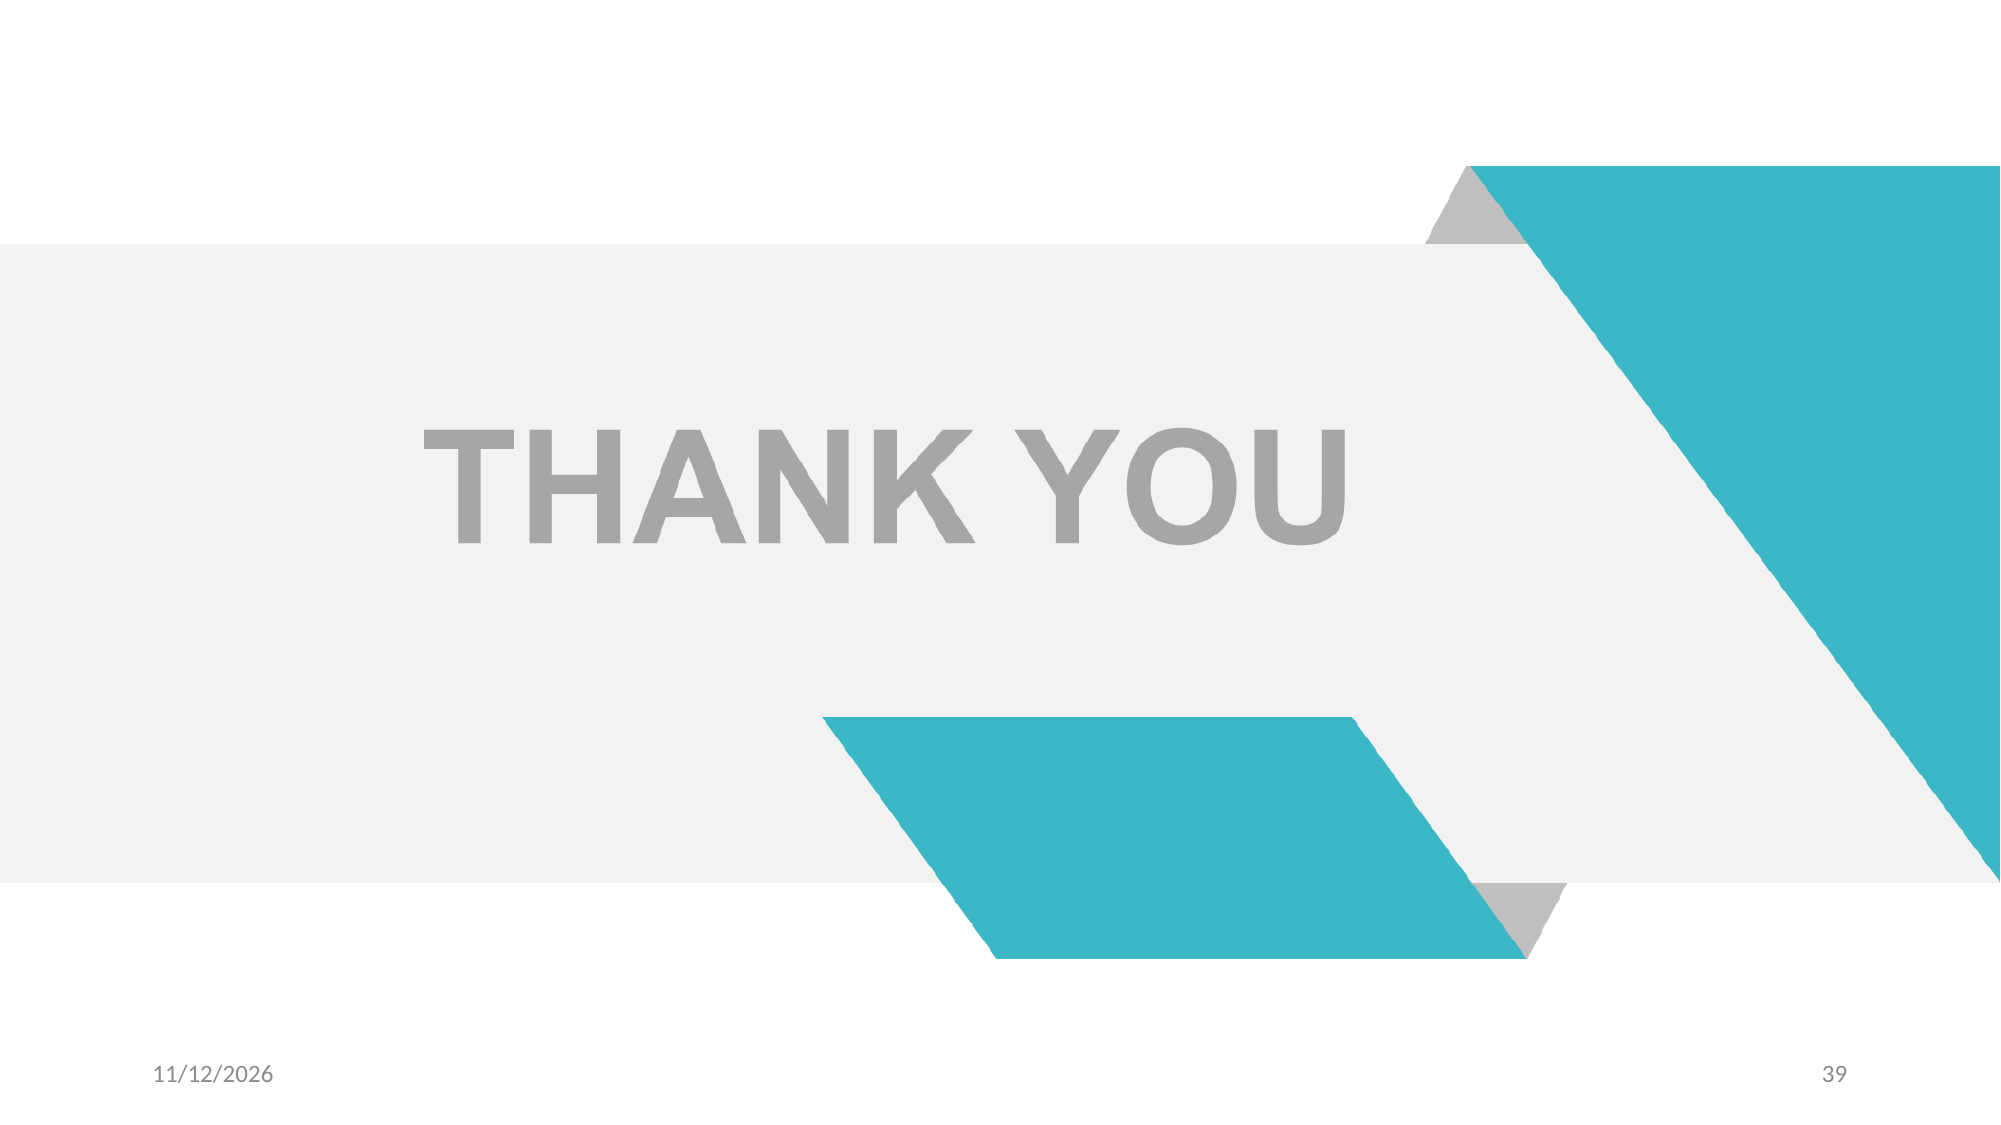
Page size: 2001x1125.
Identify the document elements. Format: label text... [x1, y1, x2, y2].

picture [0, 166, 2000, 959]
slide_number 39 [1412, 1042, 1863, 1103]
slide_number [137, 1042, 588, 1103]
